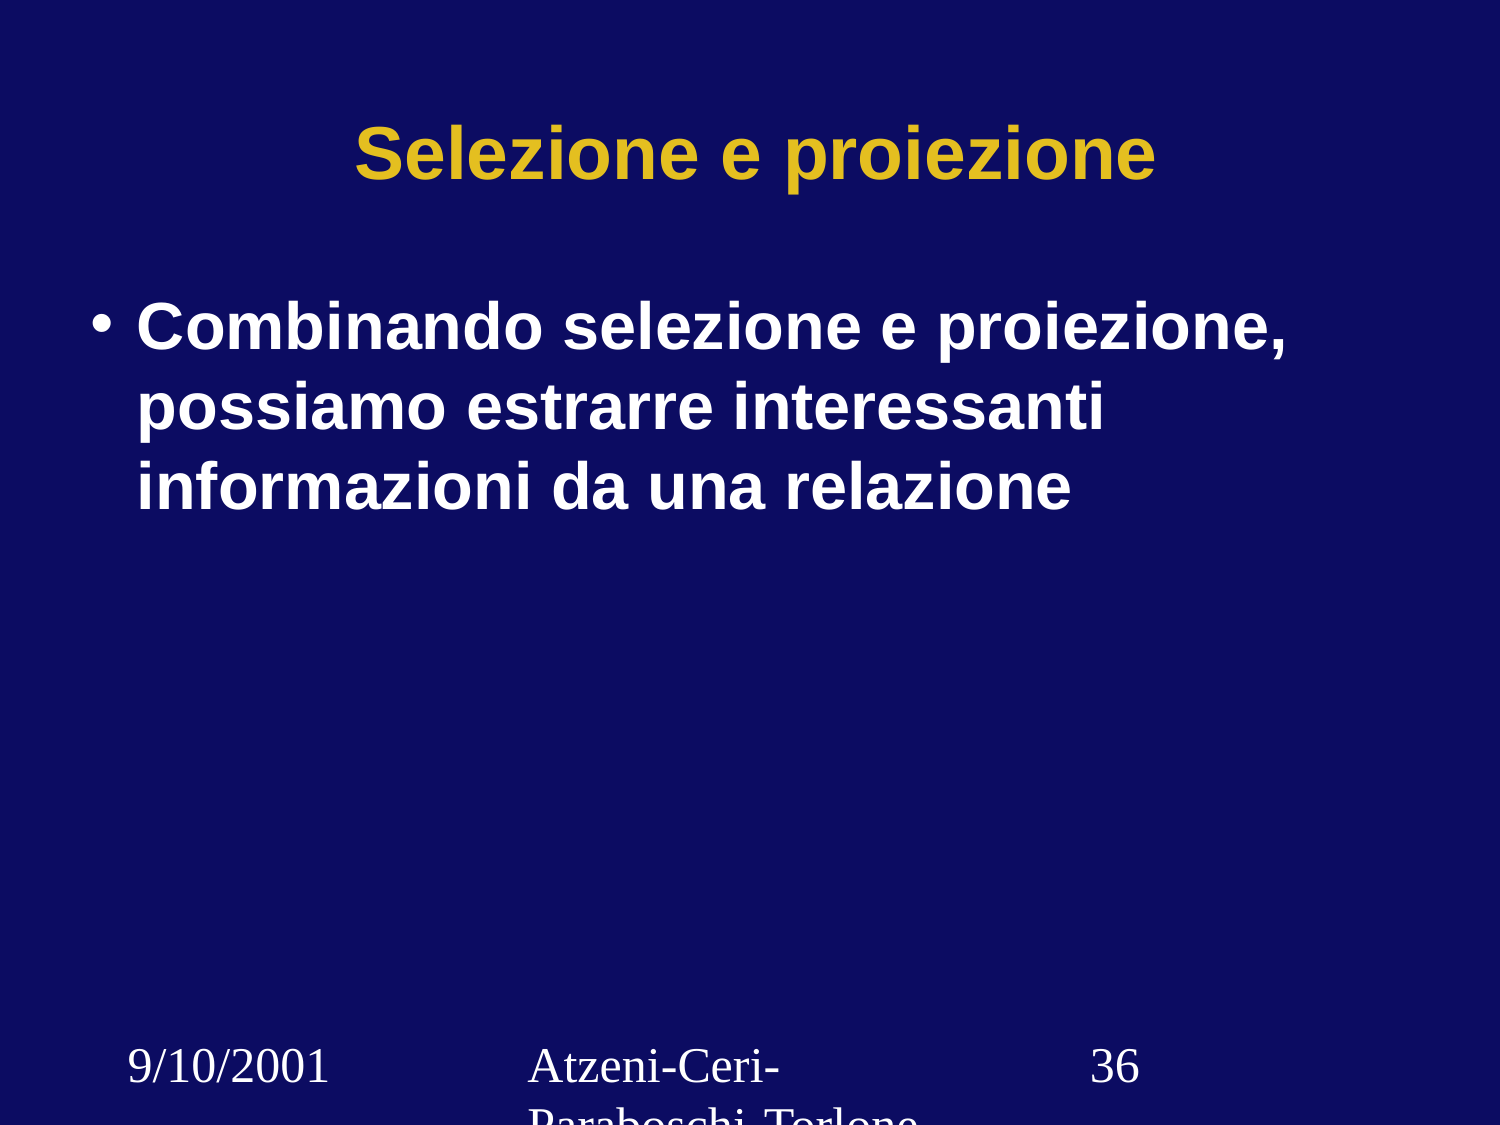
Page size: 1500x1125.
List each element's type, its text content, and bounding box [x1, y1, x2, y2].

slide_number ‹#› [1074, 1025, 1388, 1100]
list Combinando selezione e proiezione, possiamo estrarre interessanti informazioni da una relazione [75, 275, 1438, 1000]
title Selezione e proiezione [75, 37, 1438, 263]
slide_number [112, 1025, 425, 1100]
footer Atzeni-Ceri-Paraboschi-Torlone, Basi di dati, Capitolo 3 [512, 1025, 988, 1100]
